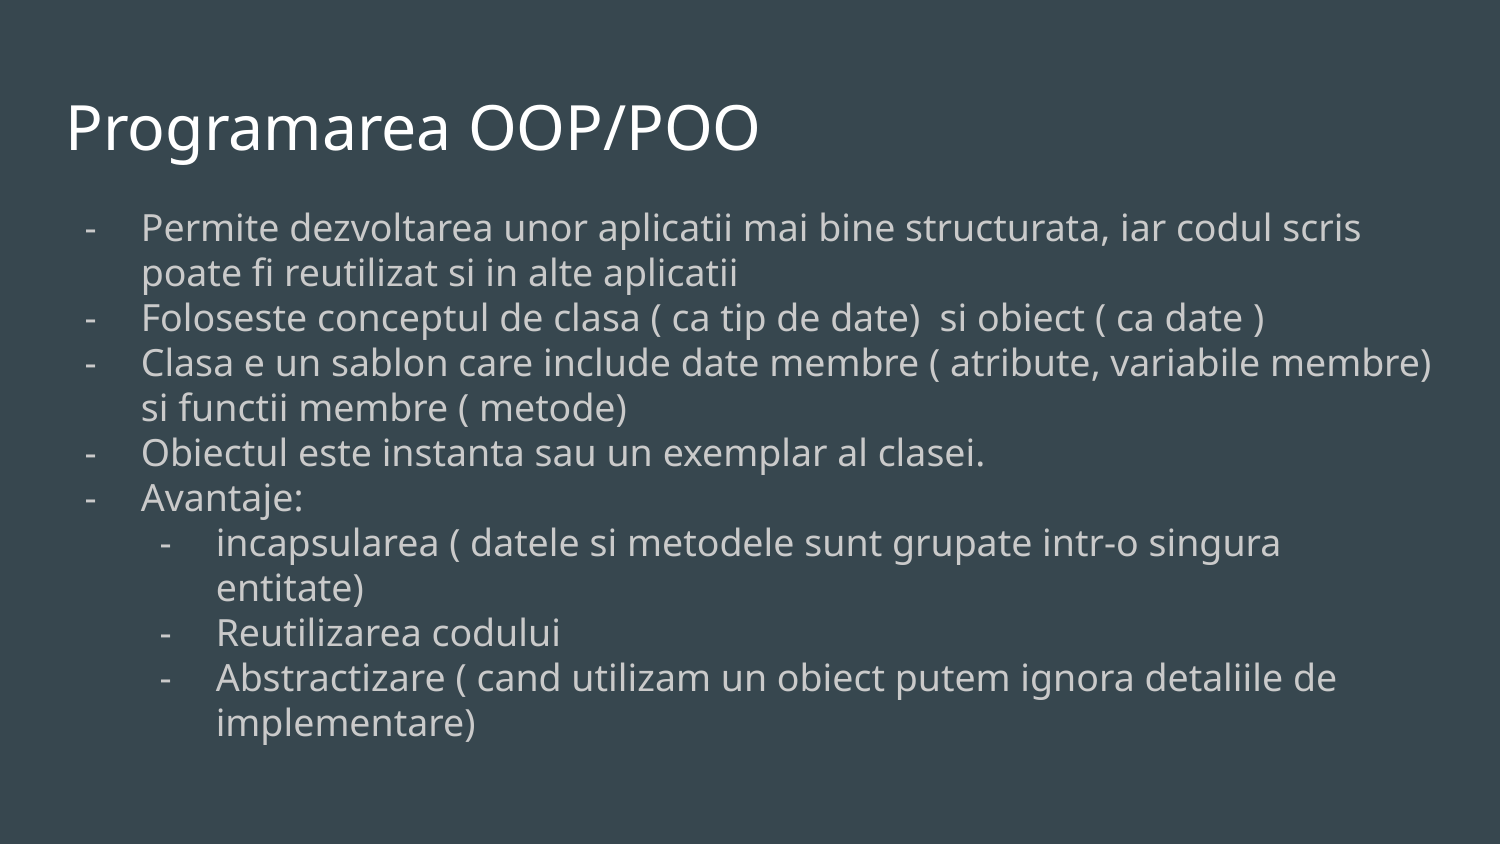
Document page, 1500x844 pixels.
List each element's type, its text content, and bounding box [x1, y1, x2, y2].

text_box Programarea OOP/POO [51, 72, 1449, 167]
text_box Permite dezvoltarea unor aplicatii mai bine structurata, iar codul scris poate fi reutilizat si in alte aplicatii Foloseste conceptul de clasa ( ca tip de date) si obiect ( ca date ) Clasa e un sablon care include date membre ( atribute, variabile membre) si functii membre ( metode) Obiectul este instanta sau un exemplar al clasei. Avantaje: incapsularea ( datele si metodele sunt grupate intr-o singura entitate) Reutilizarea codului Abstractizare ( cand utilizam un obiect putem ignora detaliile de implementare) [51, 188, 1449, 805]
